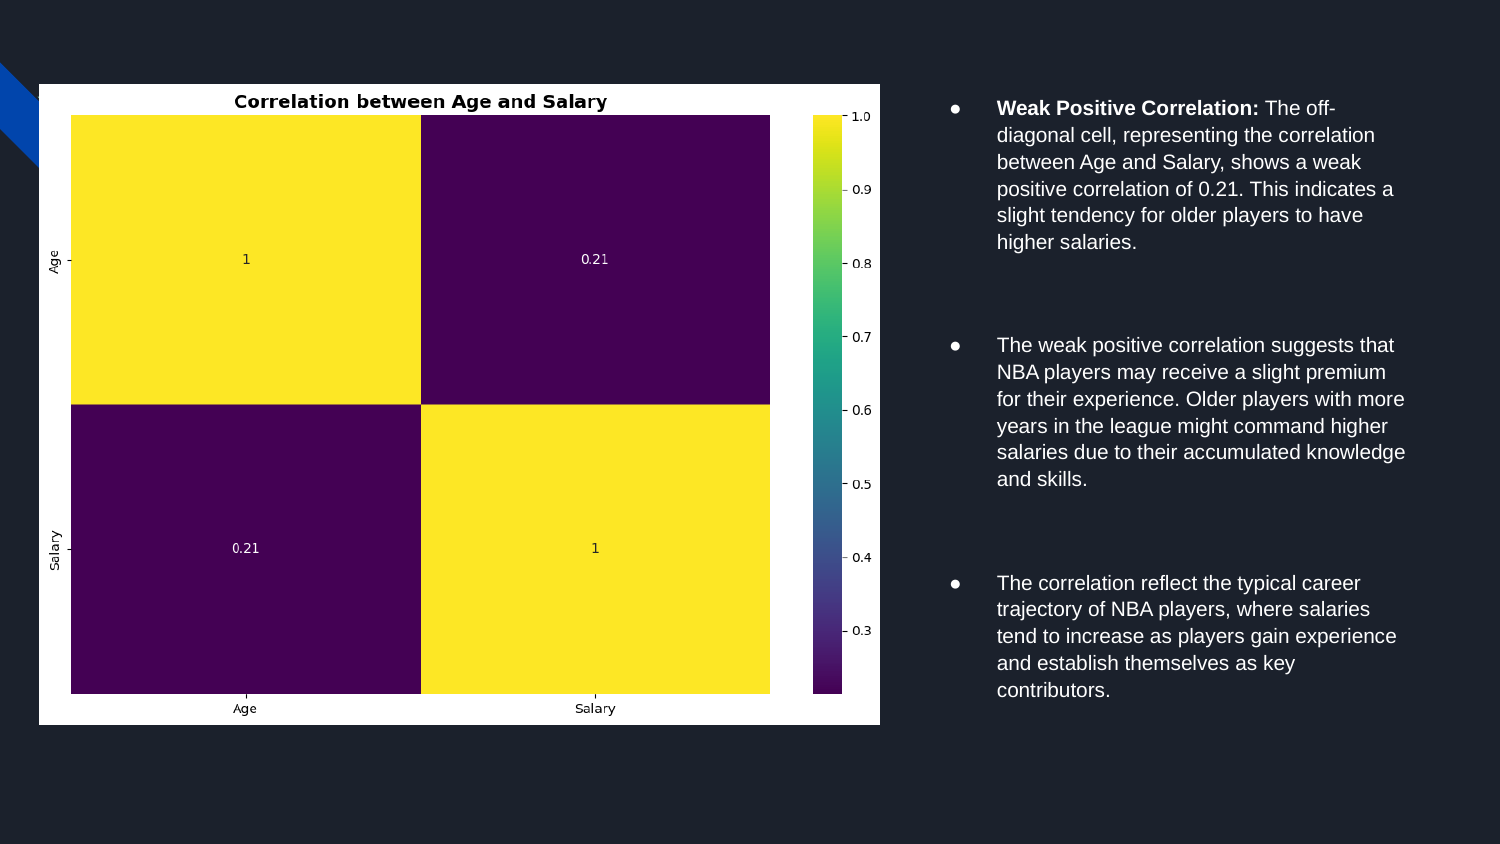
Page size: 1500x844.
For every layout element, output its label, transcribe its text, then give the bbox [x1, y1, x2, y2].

picture [39, 84, 880, 726]
list Weak Positive Correlation: The off-diagonal cell, representing the correlation between Age and Salary, shows a weak positive correlation of 0.21. This indicates a slight tendency for older players to have higher salaries. The weak positive correlation suggests that NBA players may receive a slight premium for their experience. Older players with more years in the league might command higher salaries due to their accumulated knowledge and skills. The correlation reflect the typical career trajectory of NBA players, where salaries tend to increase as players gain experience and establish themselves as key contributors. [906, 78, 1428, 766]
